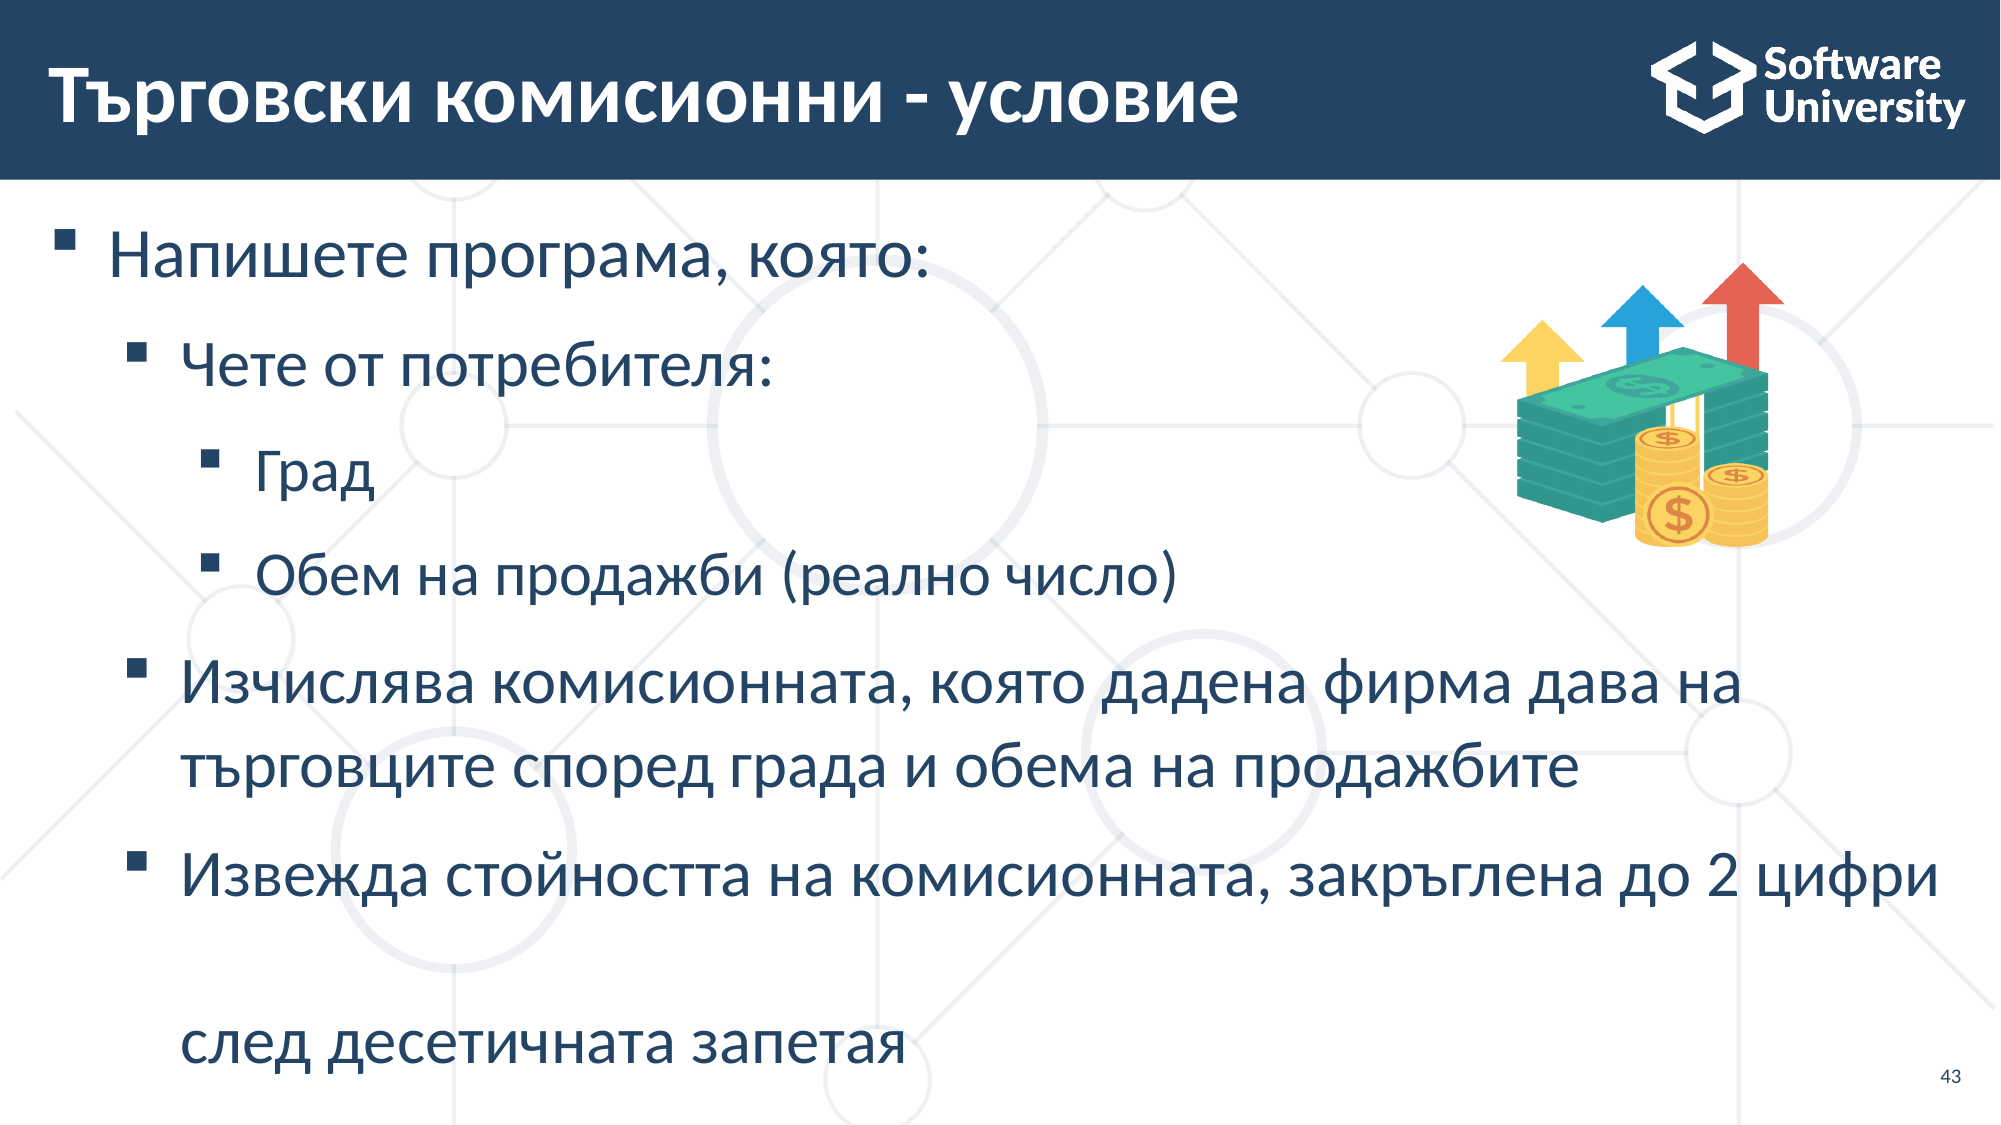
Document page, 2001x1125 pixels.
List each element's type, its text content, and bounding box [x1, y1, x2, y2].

picture [1651, 41, 1966, 134]
list Напишете програма, която: Чете от потребителя: Град Обем на продажби (реално число) Изчислява комисионната, която дадена фирма дава на търговците според града и обема на продажбите Извежда стойността на комисионната, закръглена до 2 цифри след десетичната запетая [31, 196, 1970, 1104]
picture [1499, 262, 1785, 548]
slide_number 43 [1896, 1049, 1968, 1101]
title Търговски комисионни - условие [31, 16, 1625, 162]
